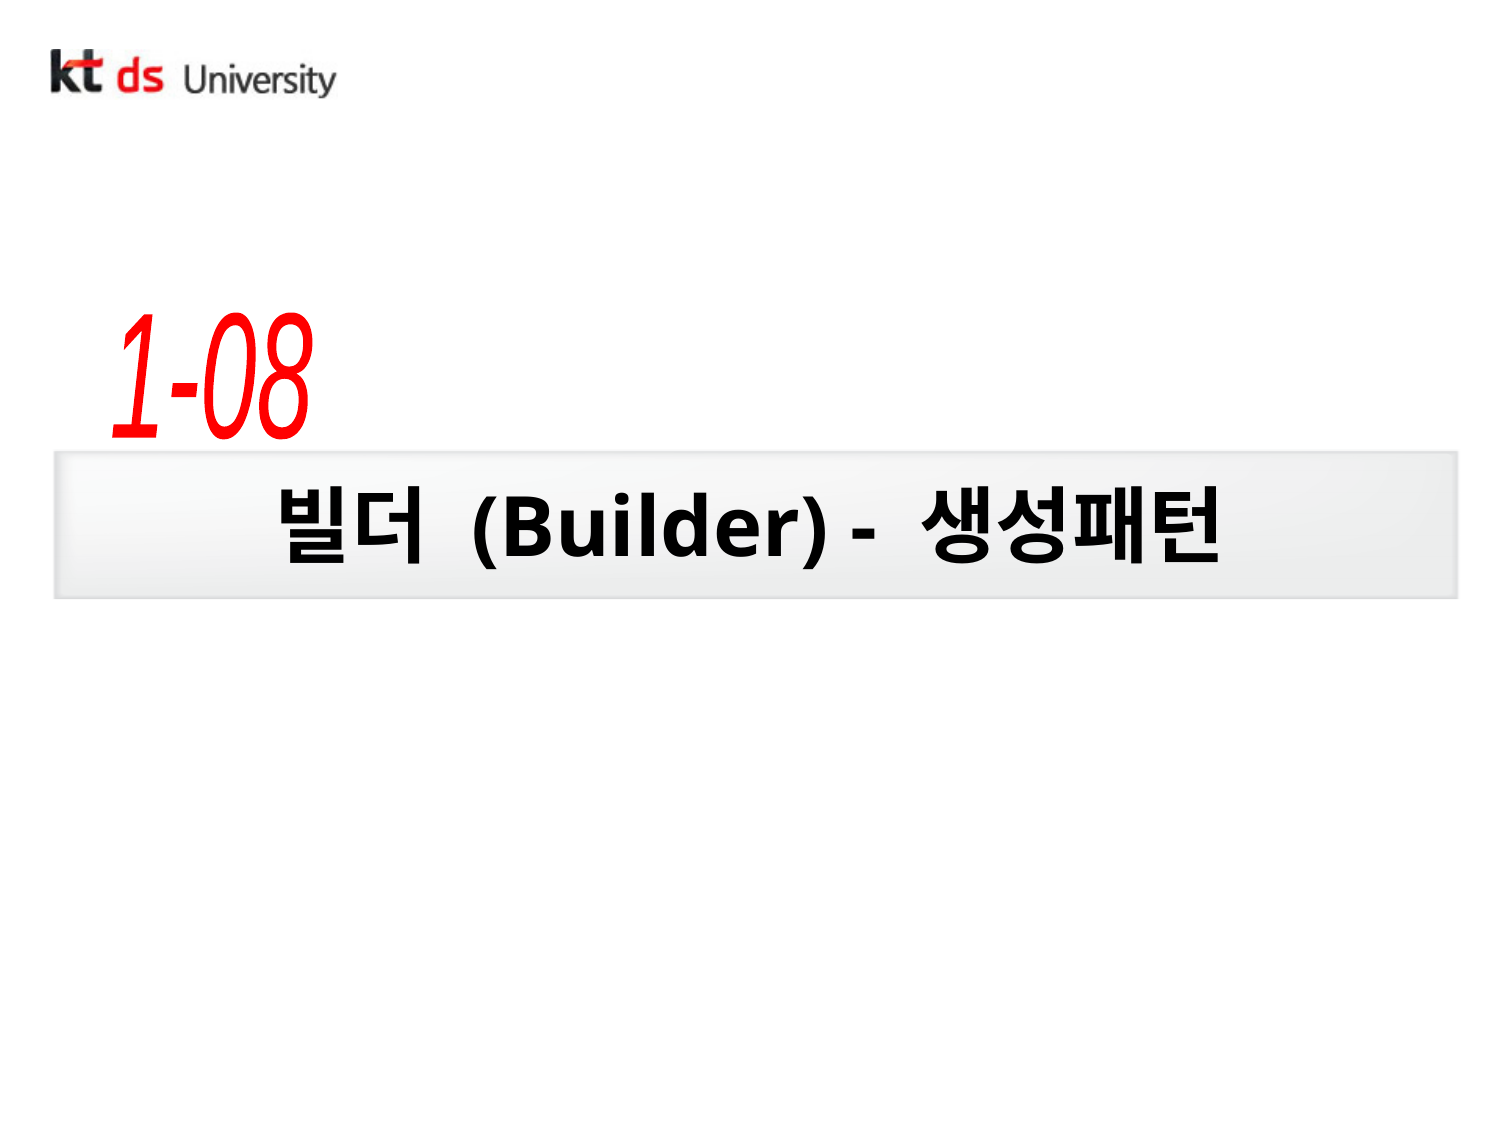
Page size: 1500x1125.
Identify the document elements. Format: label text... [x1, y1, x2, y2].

picture [50, 449, 1463, 600]
title 빌더 (Builder) - 생성패턴 [53, 456, 1447, 591]
picture [50, 49, 338, 100]
